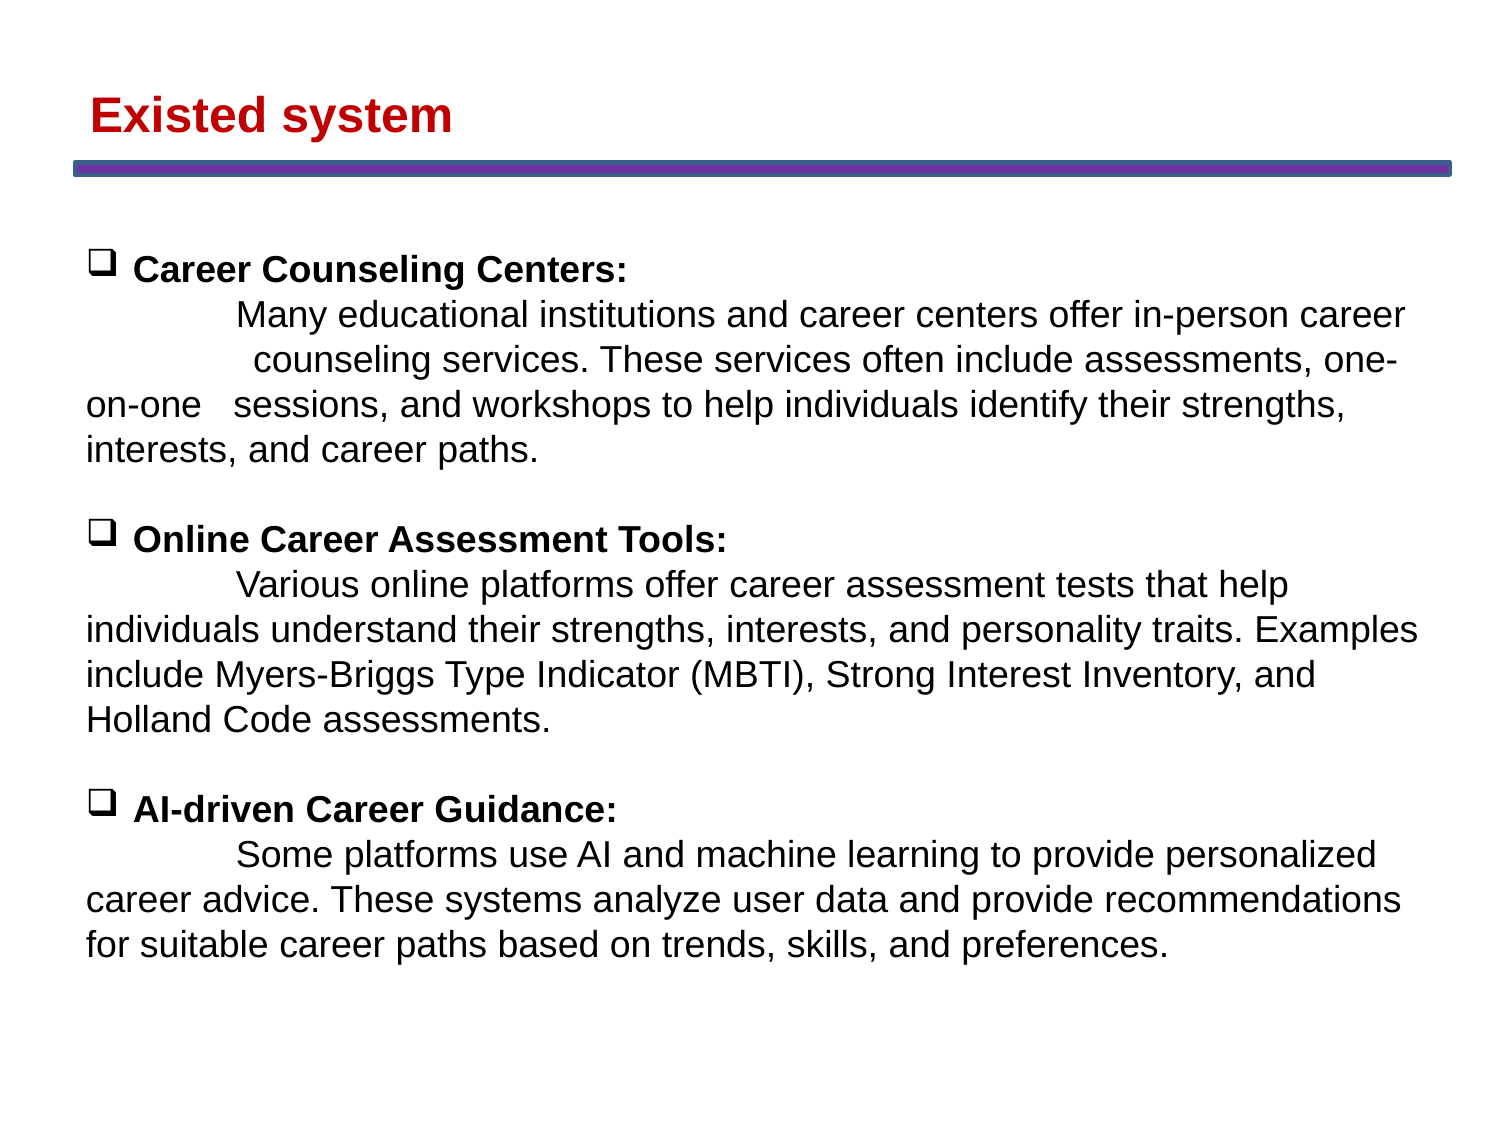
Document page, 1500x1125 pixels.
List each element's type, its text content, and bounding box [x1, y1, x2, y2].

text_box Existed system [75, 74, 1450, 170]
text_box [75, 170, 1450, 175]
text_box Career Counseling Centers: Many educational institutions and career centers offer in-person career counseling services. These services often include assessments, one-on-one sessions, and workshops to help individuals identify their strengths, interests, and career paths. Online Career Assessment Tools: Various online platforms offer career assessment tests that help individuals understand their strengths, interests, and personality traits. Examples include Myers-Briggs Type Indicator (MBTI), Strong Interest Inventory, and Holland Code assessments. AI-driven Career Guidance: Some platforms use AI and machine learning to provide personalized career advice. These systems analyze user data and provide recommendations for suitable career paths based on trends, skills, and preferences. [71, 237, 1446, 1018]
